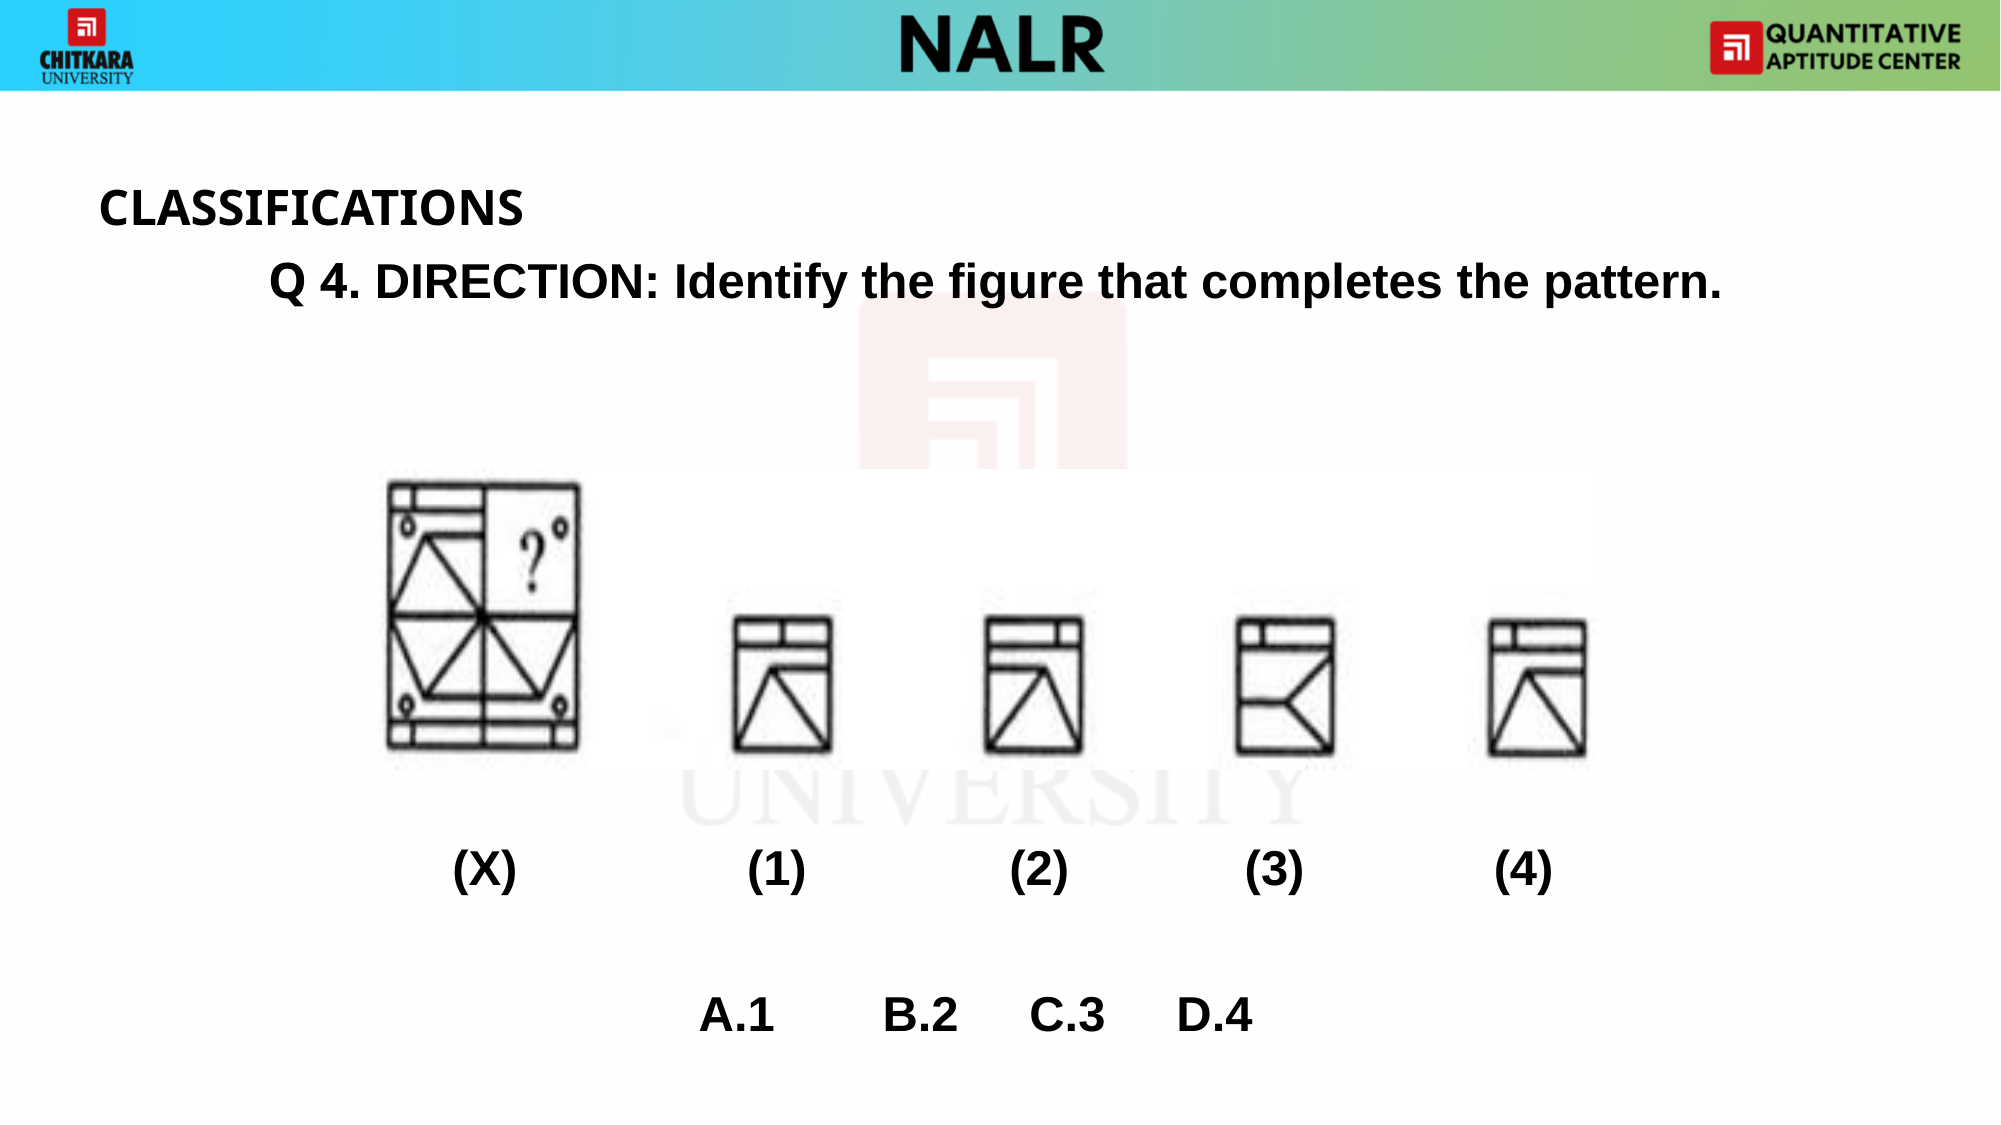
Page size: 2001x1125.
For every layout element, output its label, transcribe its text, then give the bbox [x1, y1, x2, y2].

picture [0, 0, 2001, 1125]
list CLASSIFICATIONS Q 4. DIRECTION: Identify the figure that completes the pattern. (X) (1) (2) (3) (4) A.1 B.2 C.3 D.4 [33, 175, 1959, 1053]
